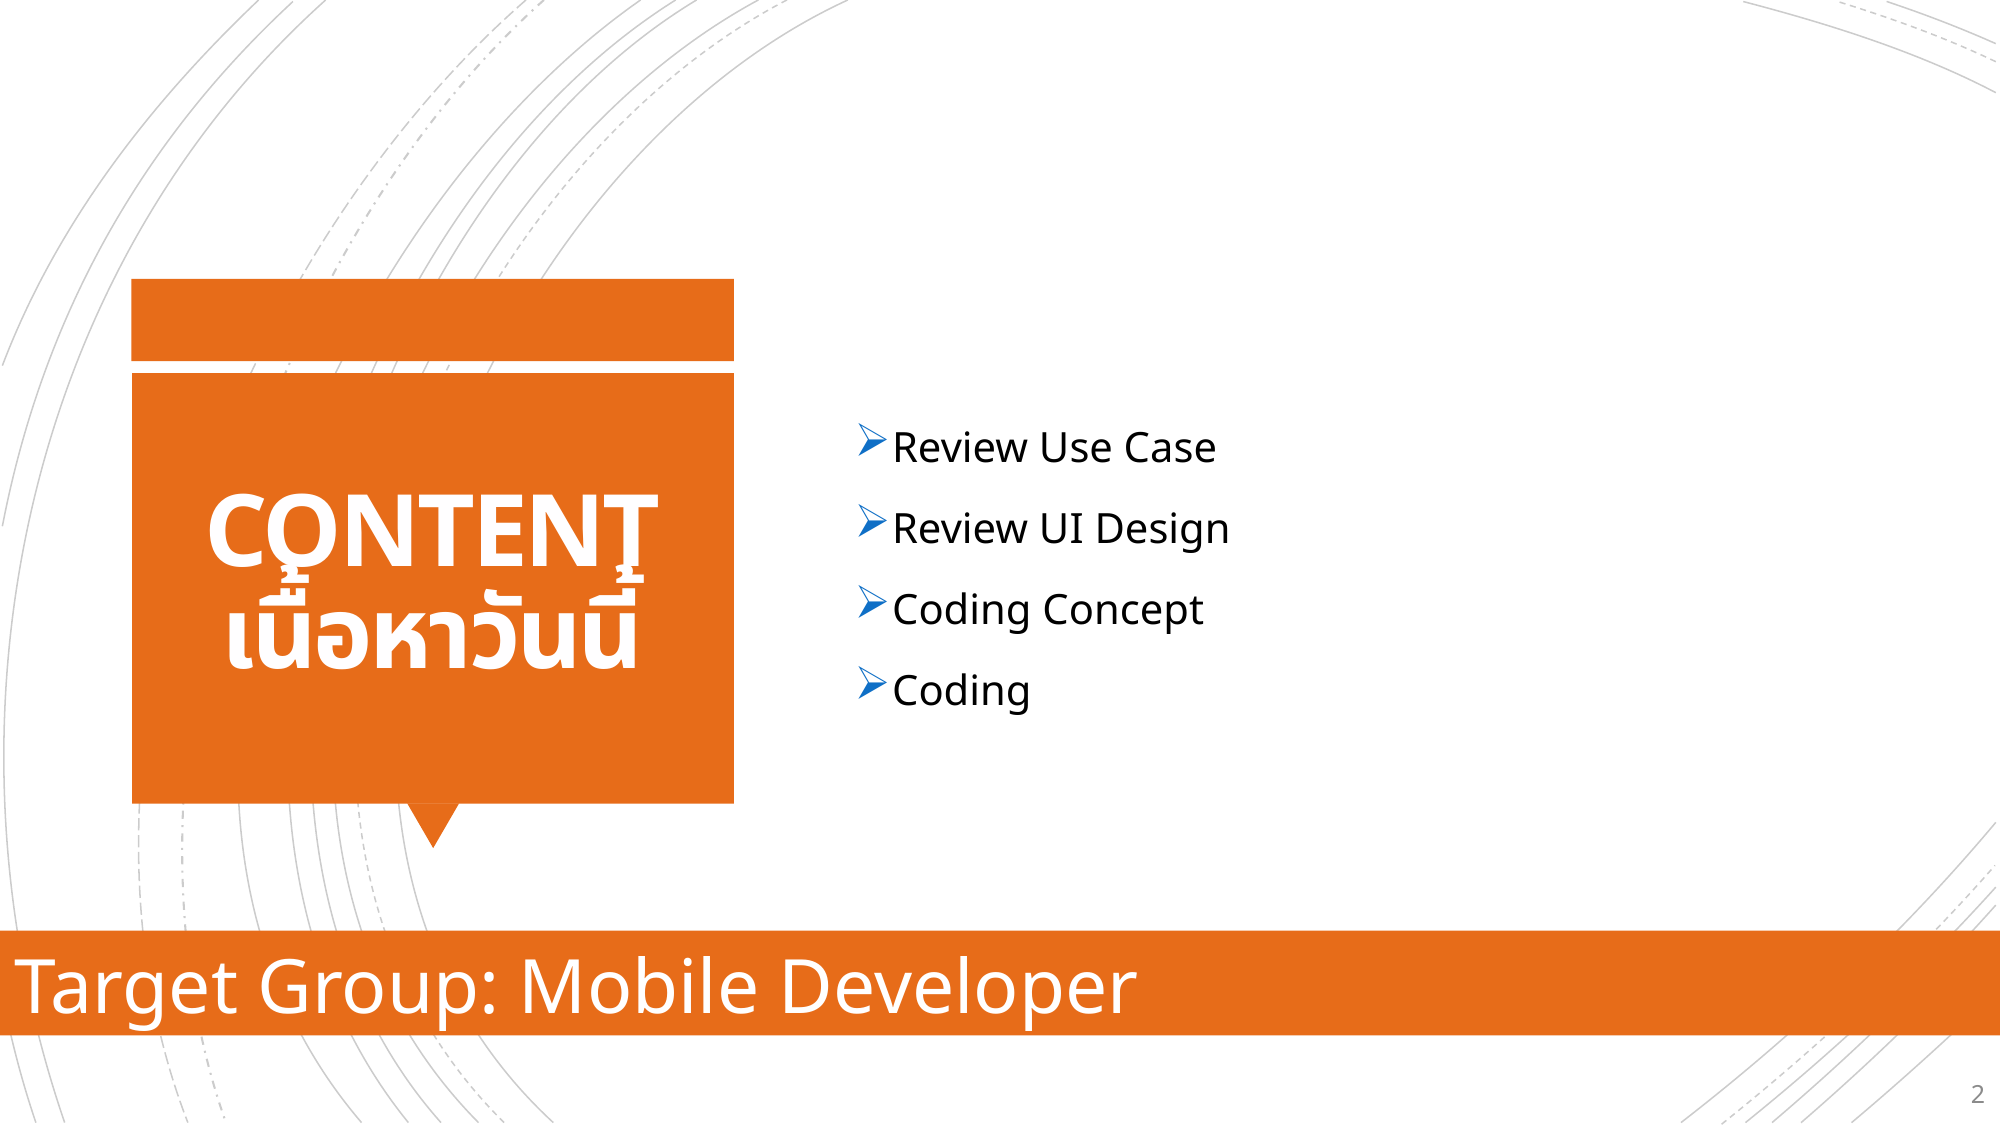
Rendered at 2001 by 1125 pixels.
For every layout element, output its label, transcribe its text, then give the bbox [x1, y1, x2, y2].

slide_number 2 [1850, 1069, 2000, 1122]
text_box Target Group: Mobile Developer [0, 930, 2000, 1036]
list Review Use Case Review UI Design Coding Concept Coding [839, 131, 2000, 930]
title CONTENT เนื้อหาวันนี้ [145, 385, 720, 789]
